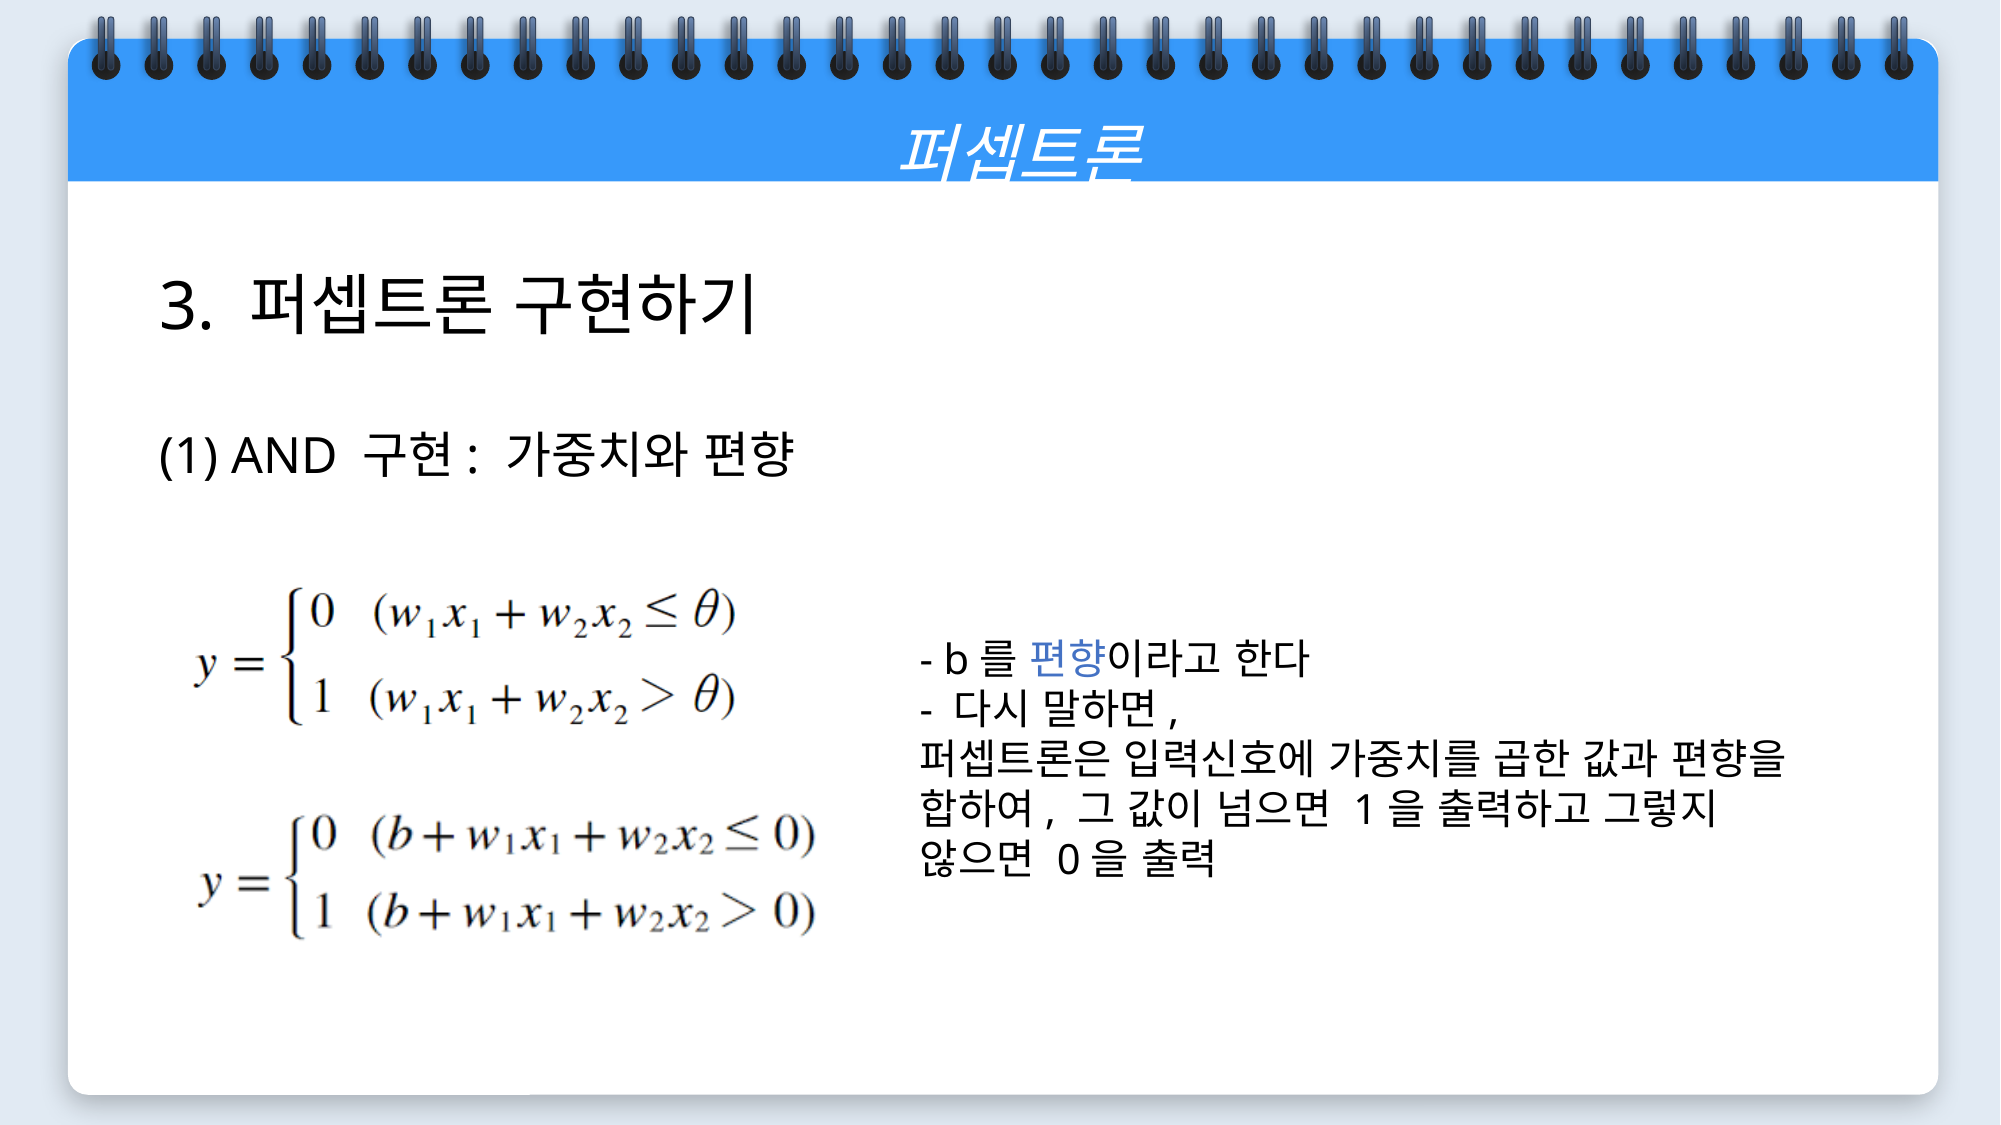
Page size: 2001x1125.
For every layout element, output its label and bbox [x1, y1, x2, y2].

text_box [67, 16, 1939, 1095]
picture [160, 763, 879, 980]
picture [151, 542, 782, 762]
